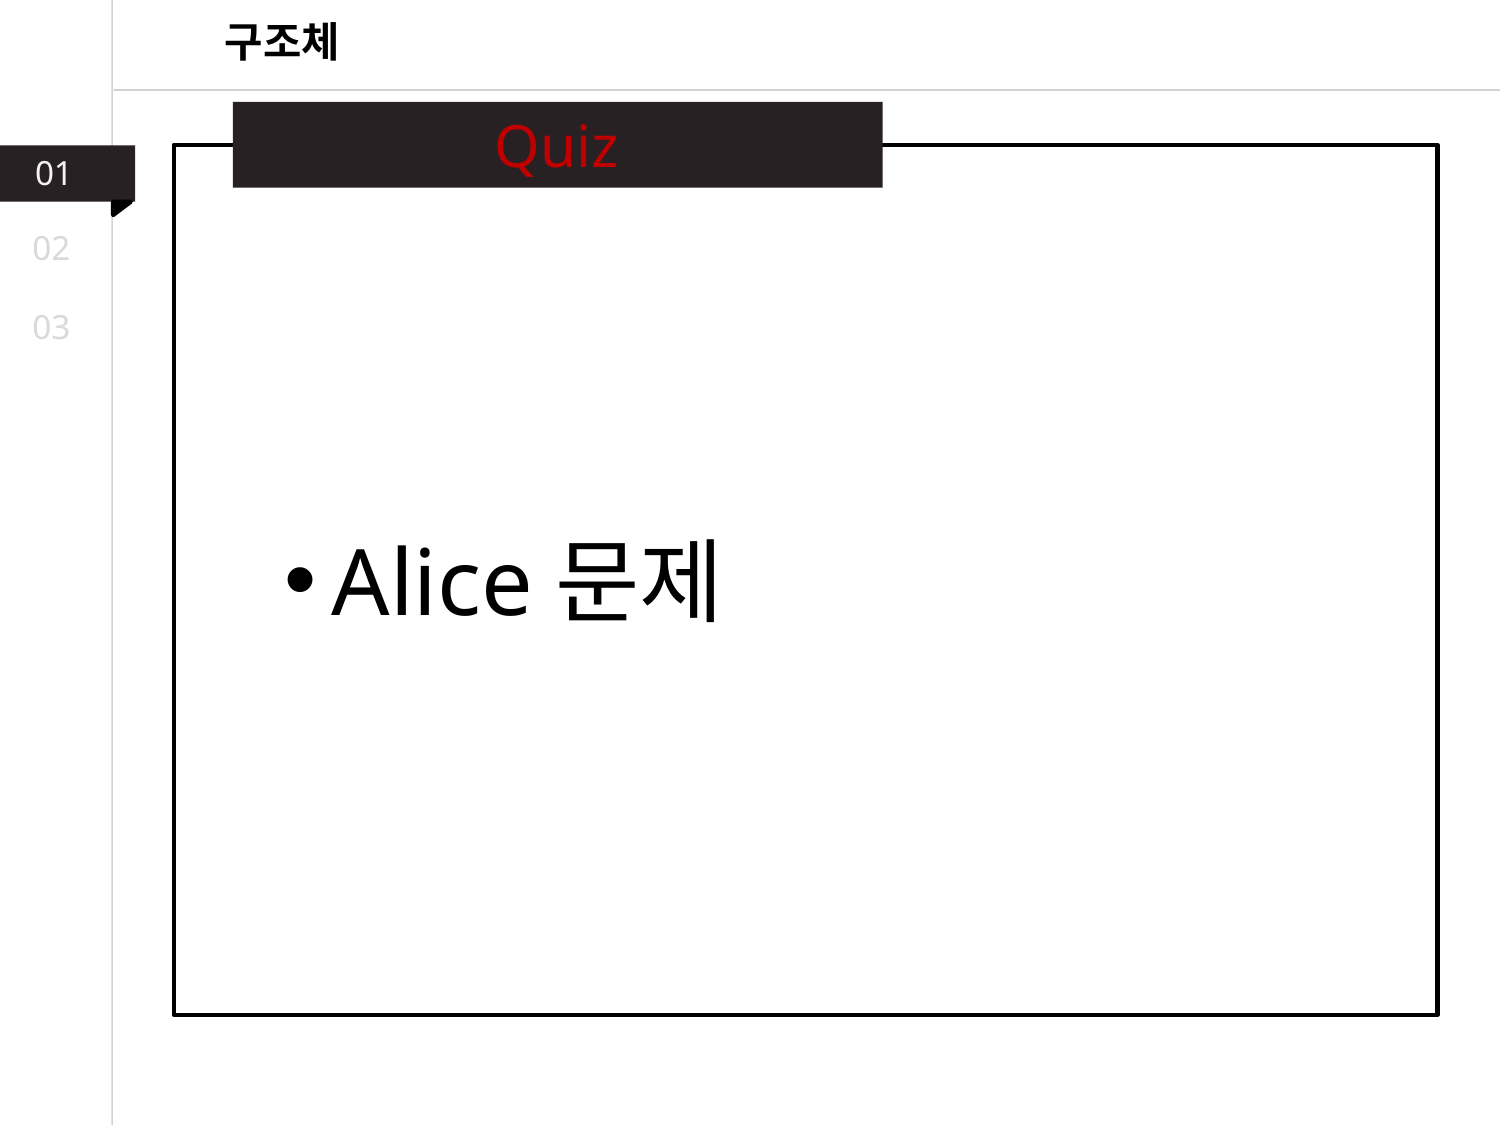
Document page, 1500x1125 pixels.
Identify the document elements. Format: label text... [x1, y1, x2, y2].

text_box 02 [17, 219, 92, 275]
text_box [117, 143, 137, 204]
text_box 01 [20, 144, 107, 200]
text_box 구조체 [121, 8, 443, 74]
text_box Alice문제 [269, 516, 1500, 642]
text_box 03 [17, 298, 92, 354]
text_box [117, 199, 133, 215]
text_box [0, 143, 107, 204]
text_box Quiz [173, 101, 940, 187]
text_box [172, 143, 1440, 1017]
